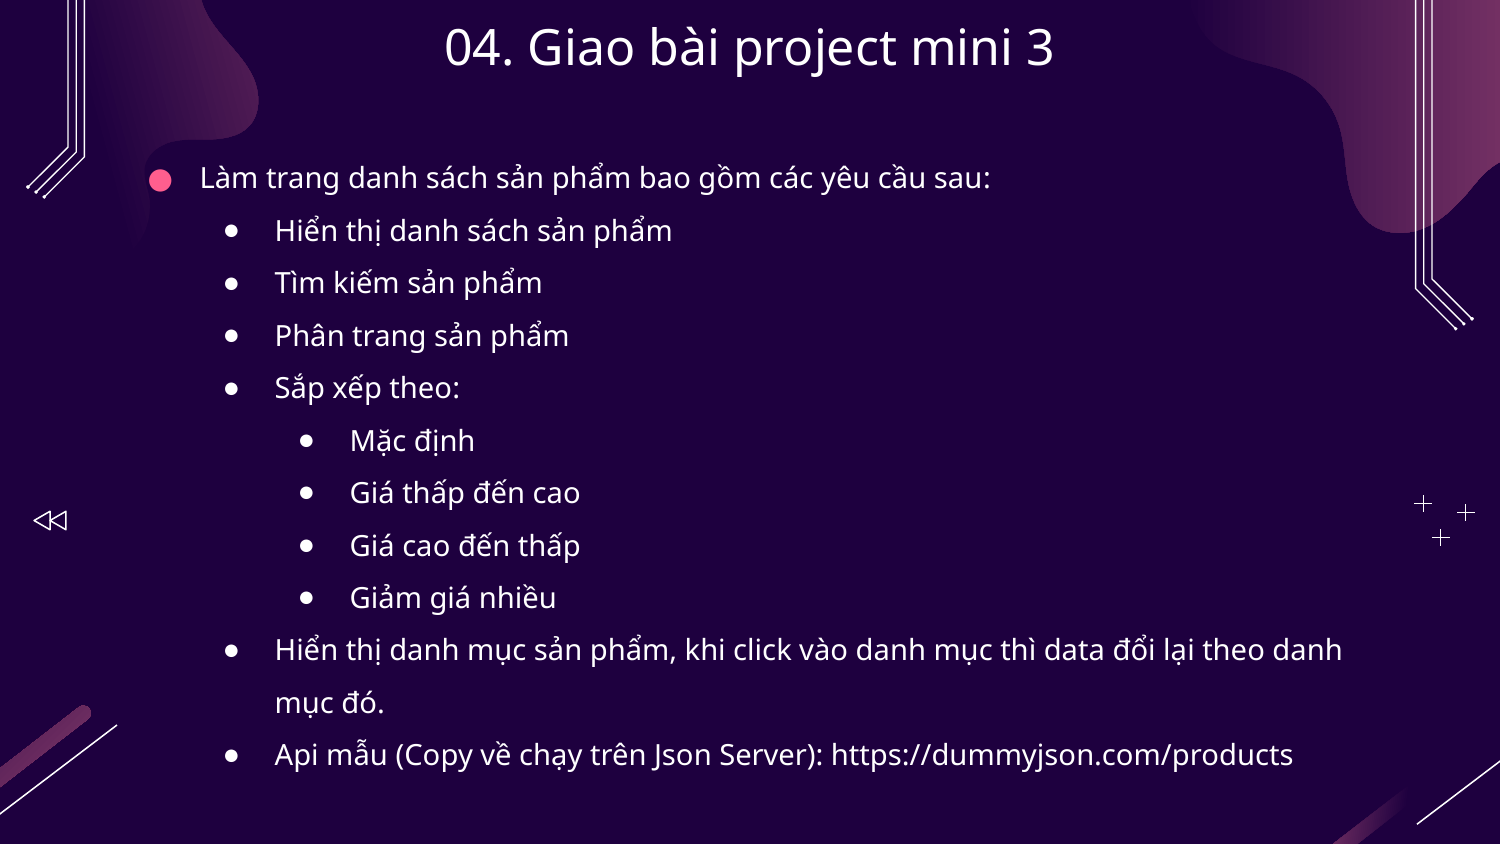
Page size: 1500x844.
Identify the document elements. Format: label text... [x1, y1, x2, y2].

title 04. Giao bài project mini 3 [118, 0, 1382, 94]
subtitle Làm trang danh sách sản phẩm bao gồm các yêu cầu sau: Hiển thị danh sách sản phẩm Tìm kiếm sản phẩm Phân trang sản phẩm Sắp xếp theo: Mặc định Giá thấp đến cao Giá cao đến thấp Giảm giá nhiều Hiển thị danh mục sản phẩm, khi click vào danh mục thì data đổi lại theo danh mục đó. Api mẫu (Copy về chạy trên Json Server): https://dummyjson.com/products [109, 127, 1374, 788]
